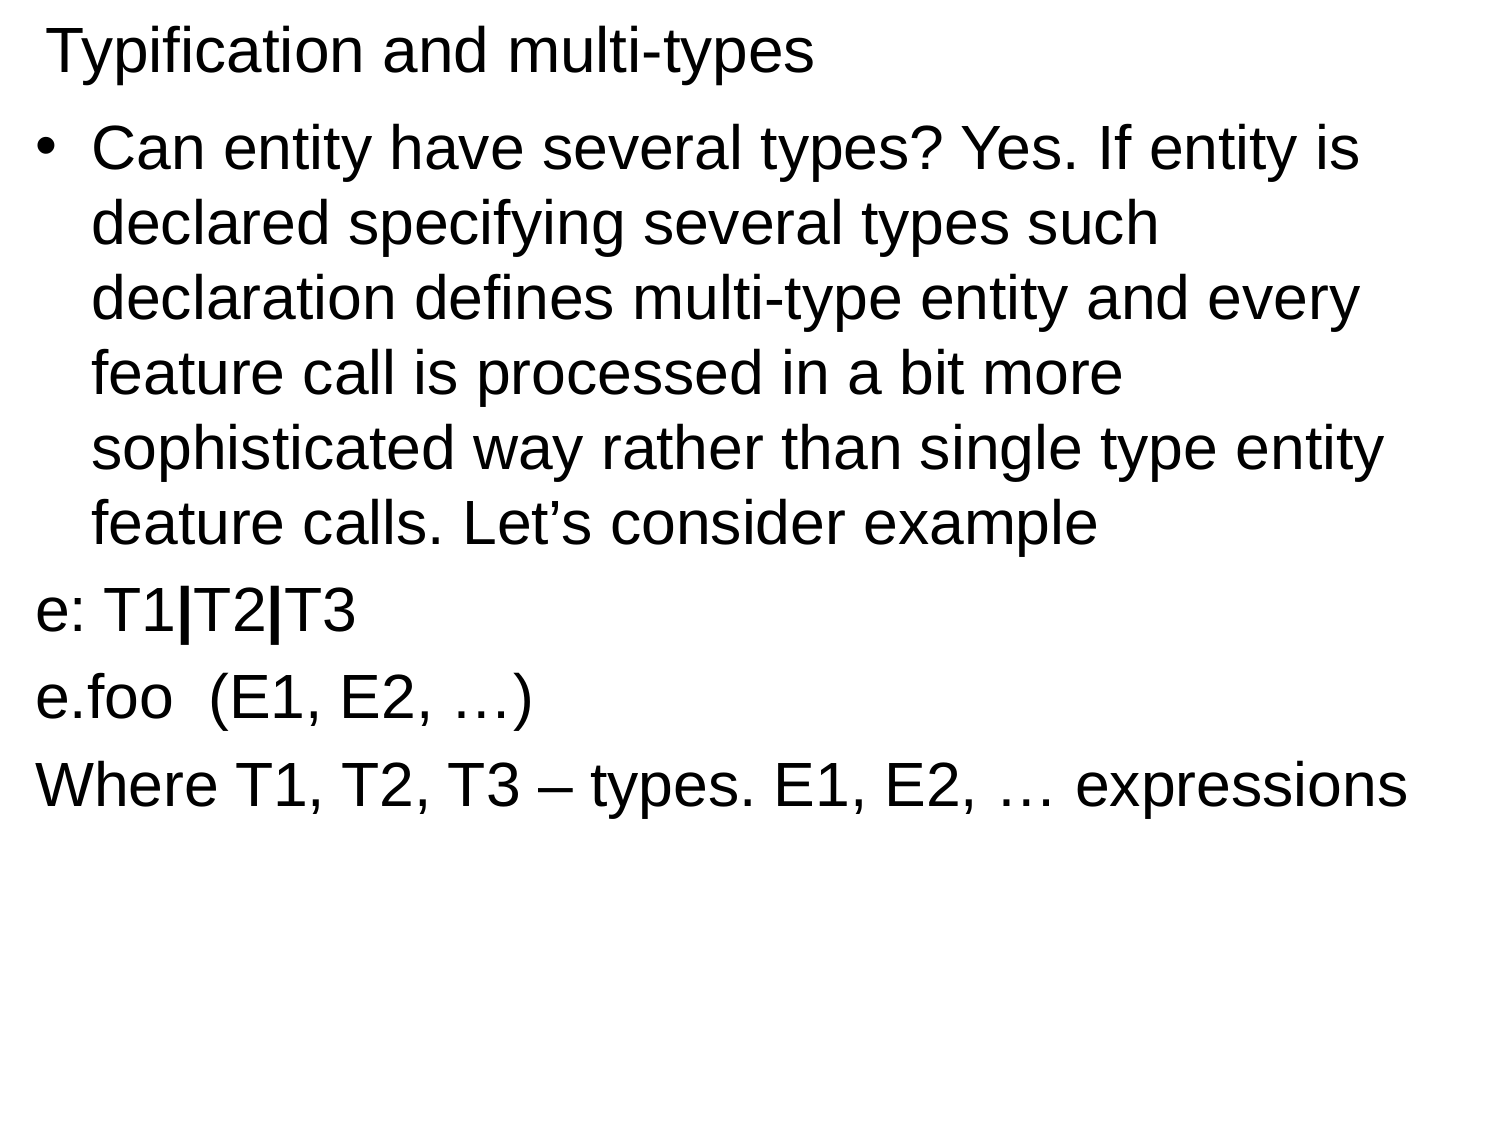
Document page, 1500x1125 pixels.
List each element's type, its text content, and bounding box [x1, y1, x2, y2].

list Can entity have several types? Yes. If entity is declared specifying several types such declaration defines multi-type entity and every feature call is processed in a bit more sophisticated way rather than single type entity feature calls. Let’s consider example e: T1|T2|T3 e.foo (E1, E2, …) Where T1, T2, T3 – types. E1, E2, … expressions [20, 99, 1425, 1098]
title Typification and multi-types [30, 1, 1381, 94]
